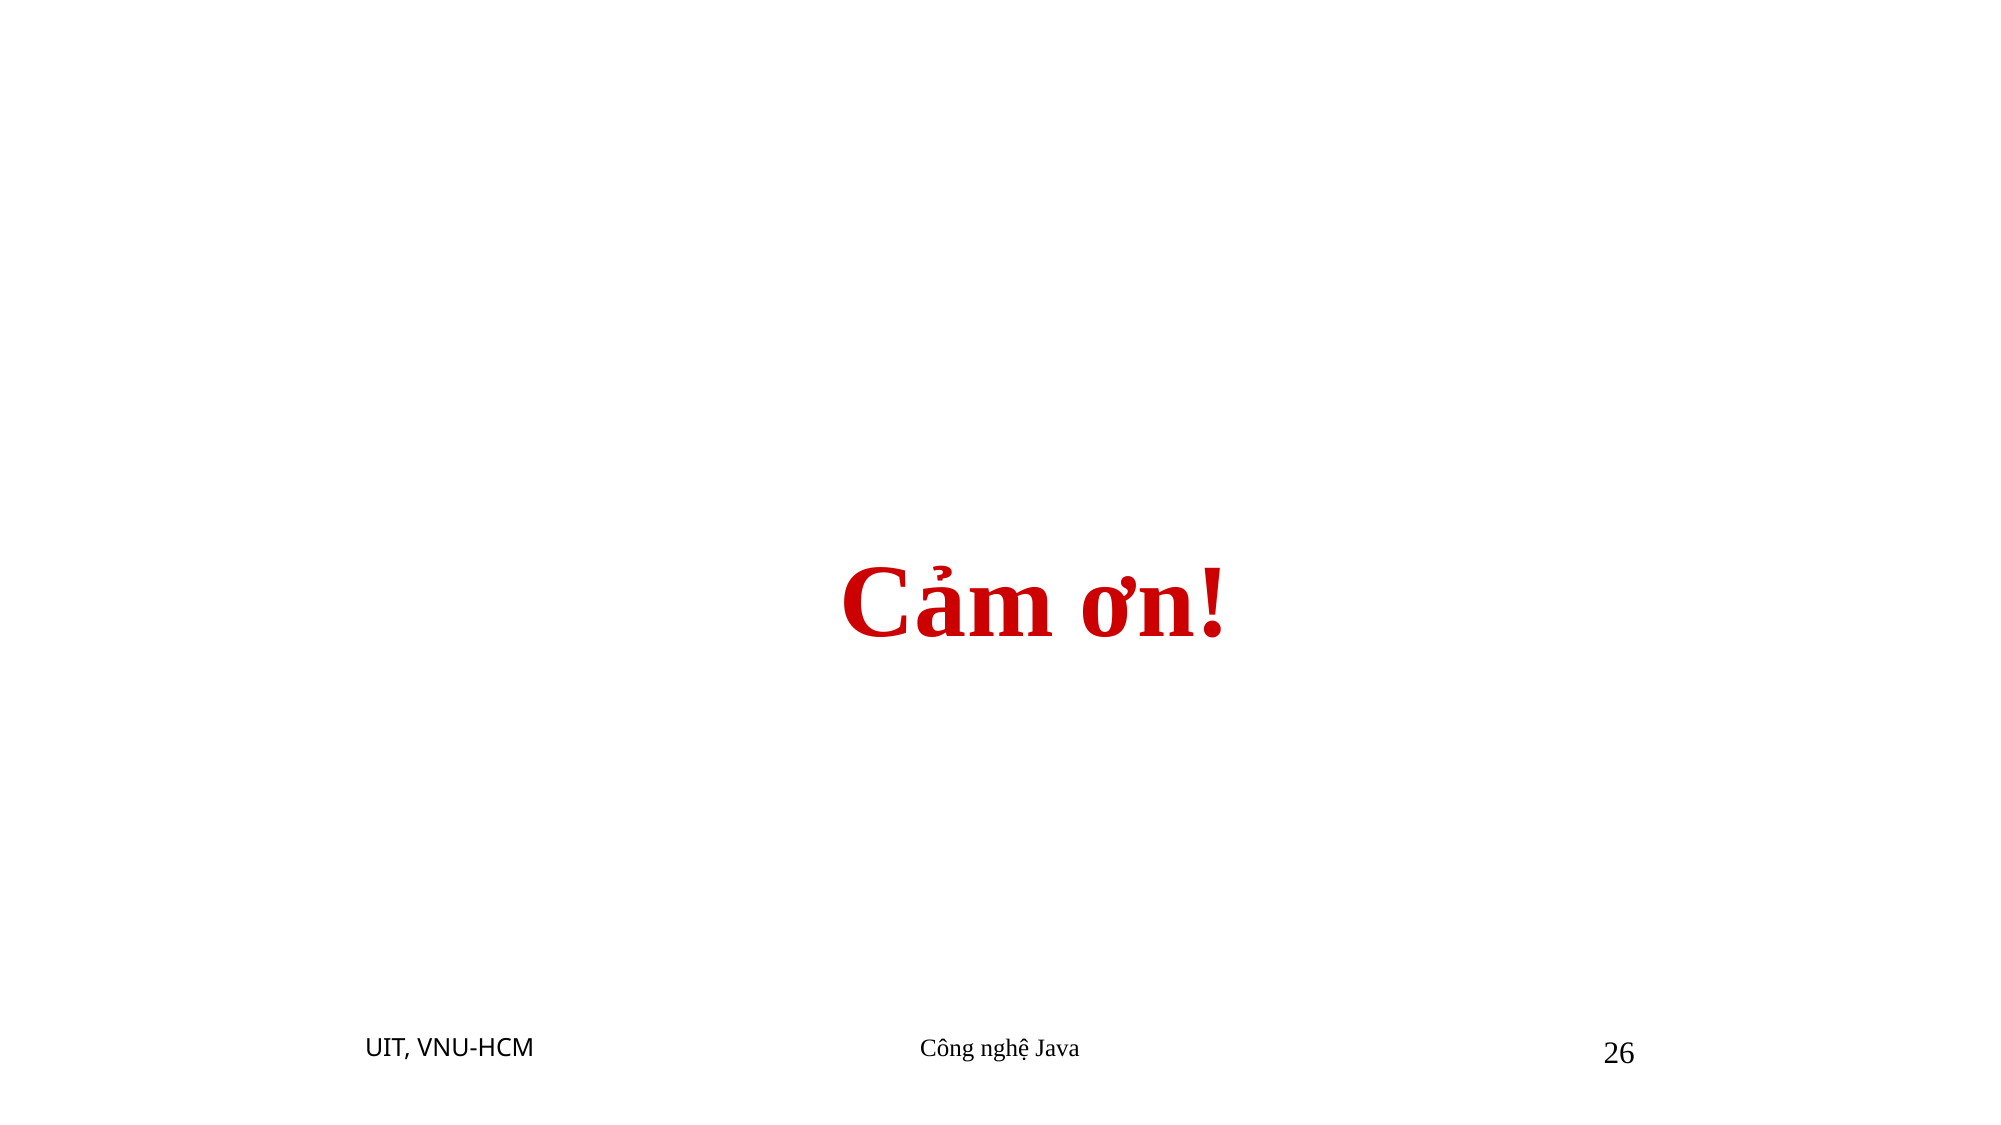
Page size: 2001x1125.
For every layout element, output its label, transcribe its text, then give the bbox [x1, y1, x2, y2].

text_box Công nghệ Java [762, 1024, 1238, 1103]
list Cảm ơn! [342, 287, 1656, 988]
text_box 26 [1325, 1024, 1650, 1103]
text_box UIT, VNU-HCM [350, 1024, 675, 1103]
